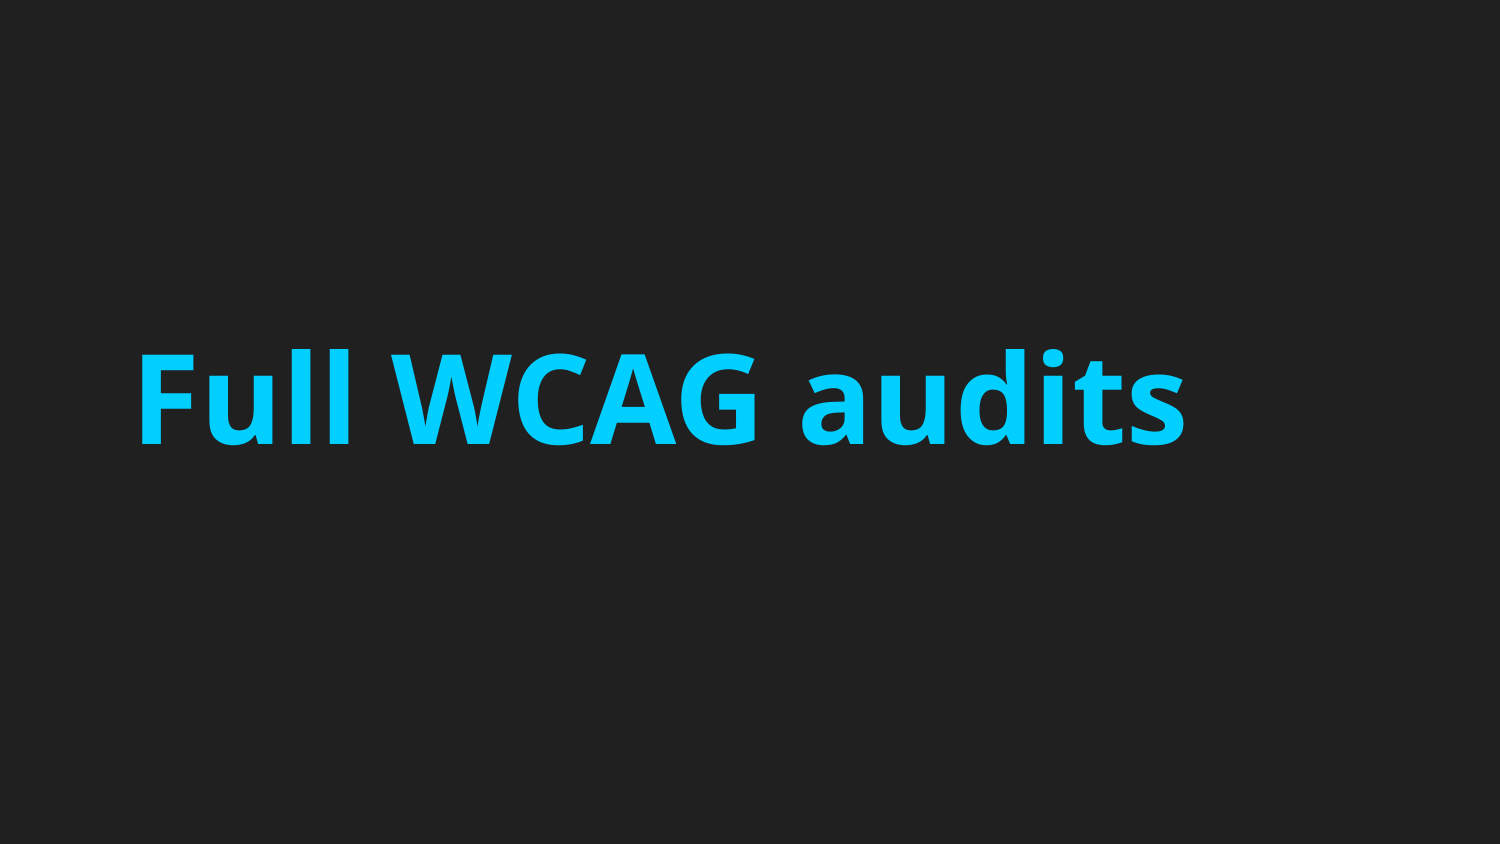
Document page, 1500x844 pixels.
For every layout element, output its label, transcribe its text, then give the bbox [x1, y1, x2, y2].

title Full WCAG audits [116, 87, 1329, 701]
